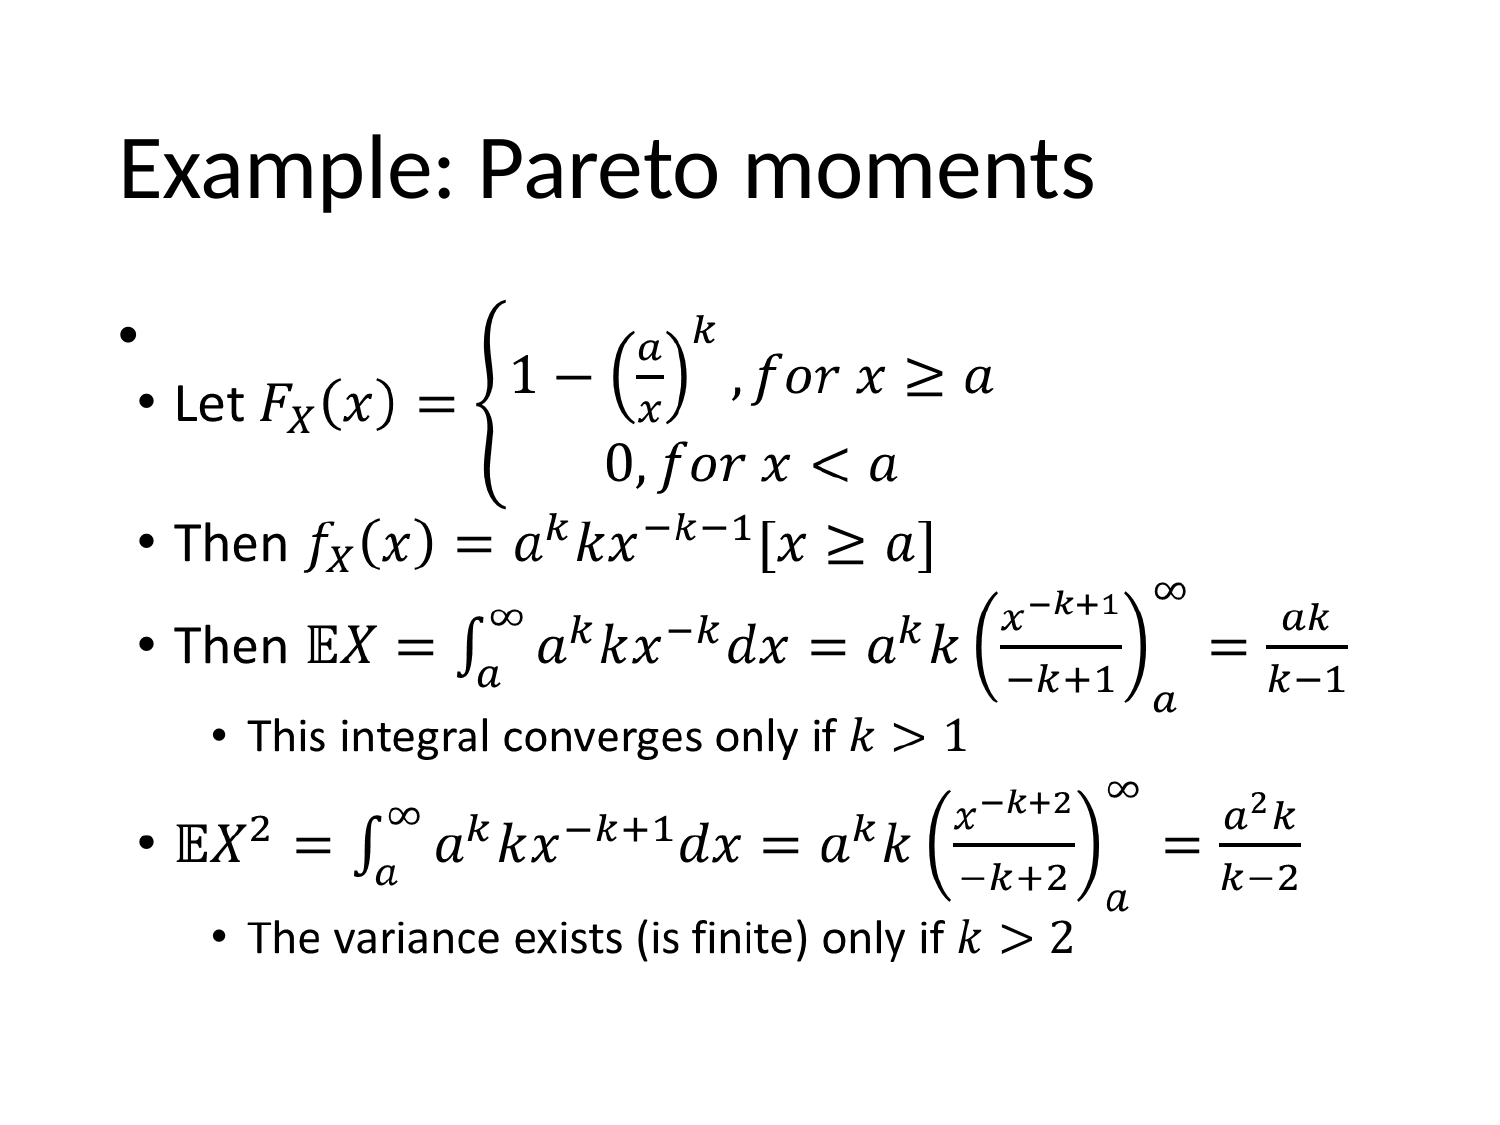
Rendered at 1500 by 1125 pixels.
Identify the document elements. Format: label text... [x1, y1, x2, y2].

list [103, 299, 1397, 1014]
title Example: Pareto moments [103, 59, 1397, 278]
